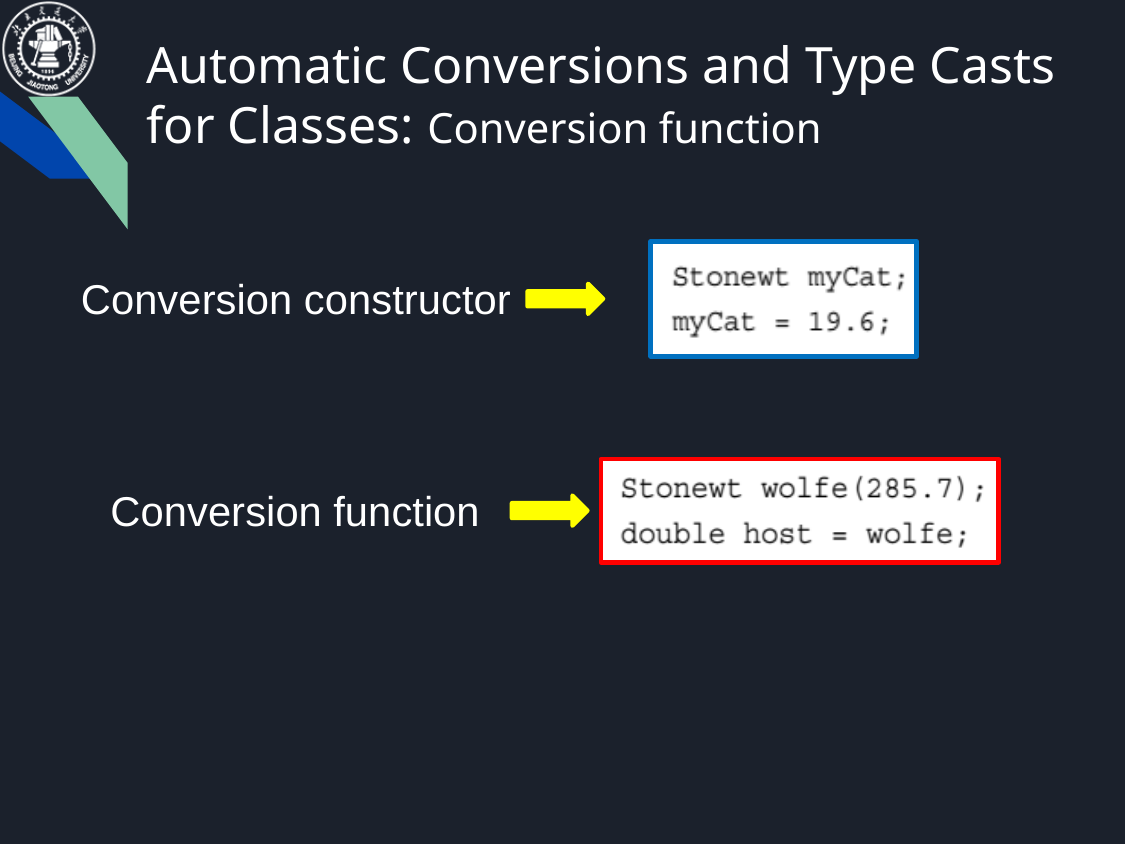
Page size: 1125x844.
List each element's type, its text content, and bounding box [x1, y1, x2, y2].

text_box [509, 493, 590, 528]
text_box [525, 281, 606, 316]
title Automatic Conversions and Type Casts for Classes: Conversion function [135, 22, 1114, 135]
picture [652, 243, 915, 355]
text_box Conversion constructor [66, 265, 527, 331]
picture [602, 460, 997, 561]
text_box Conversion function [95, 477, 495, 543]
picture [0, 0, 100, 97]
